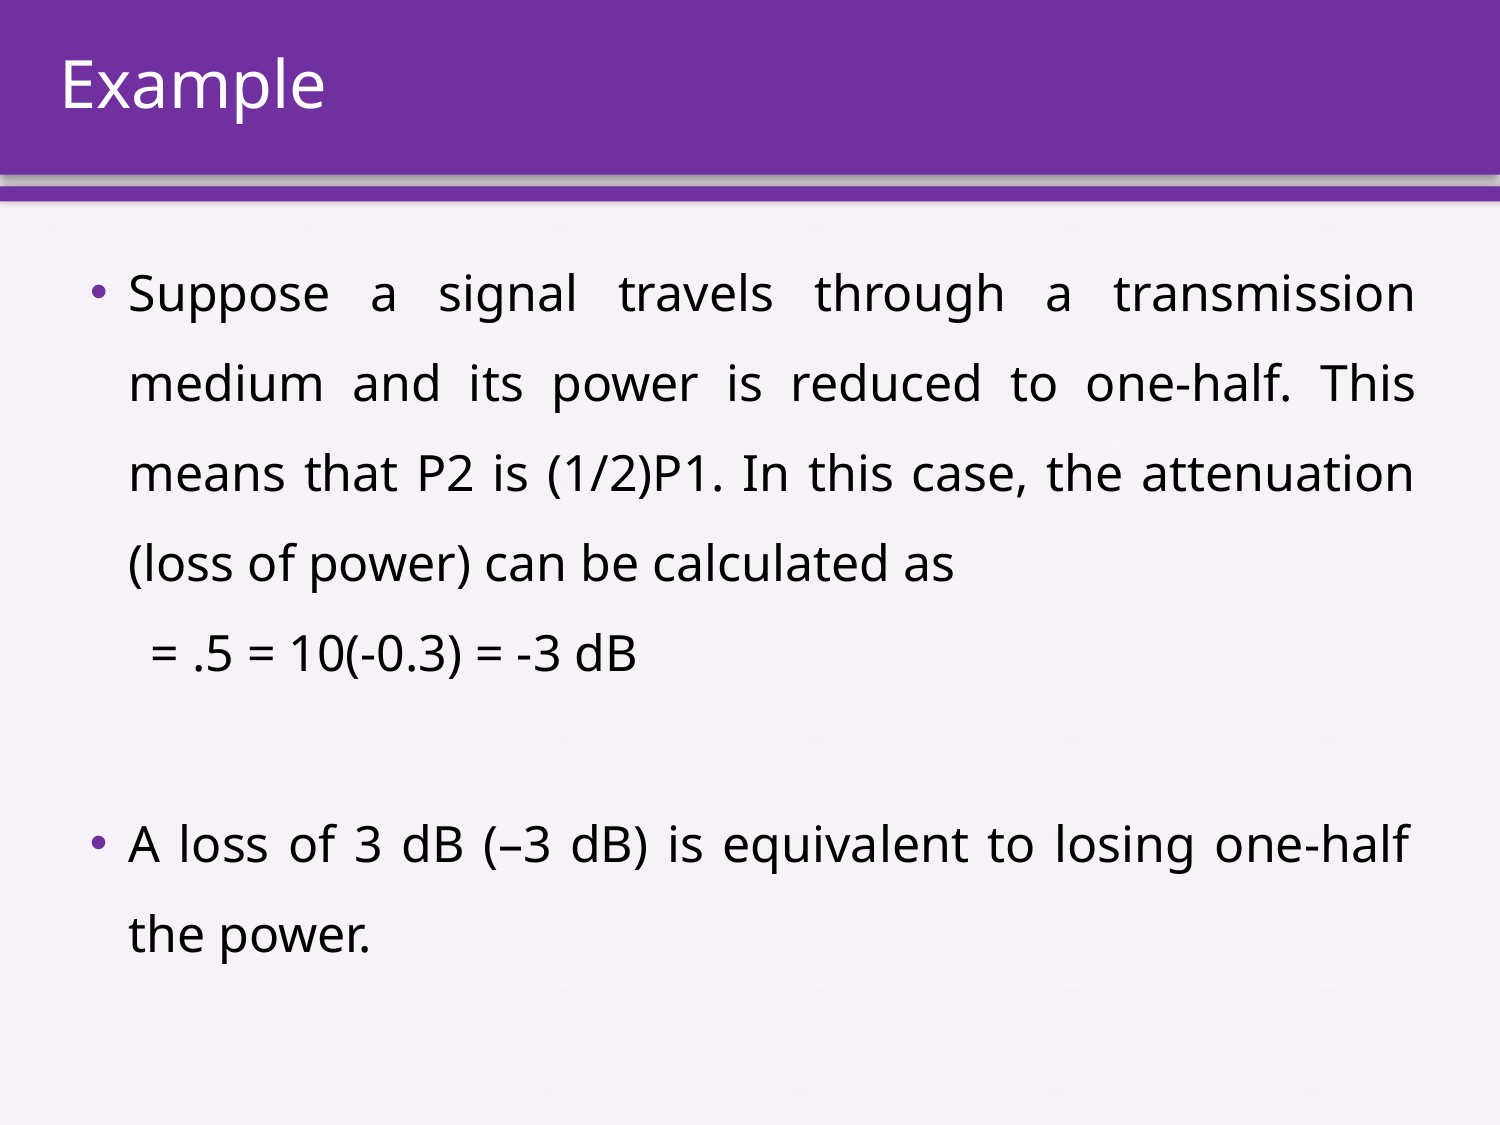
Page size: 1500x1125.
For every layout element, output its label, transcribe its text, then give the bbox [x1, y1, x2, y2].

text_box A loss of 3 dB (–3 dB) is equivalent to losing one-half the power. [74, 775, 1425, 970]
picture [0, 175, 1500, 186]
list Suppose a signal travels through a transmission medium and its power is reduced to one-half. This means that P2 is (1/2)P1. In this case, the attenuation (loss of power) can be calculated as [75, 223, 1432, 1043]
title Example [44, 0, 1464, 175]
picture [0, 202, 1500, 1125]
